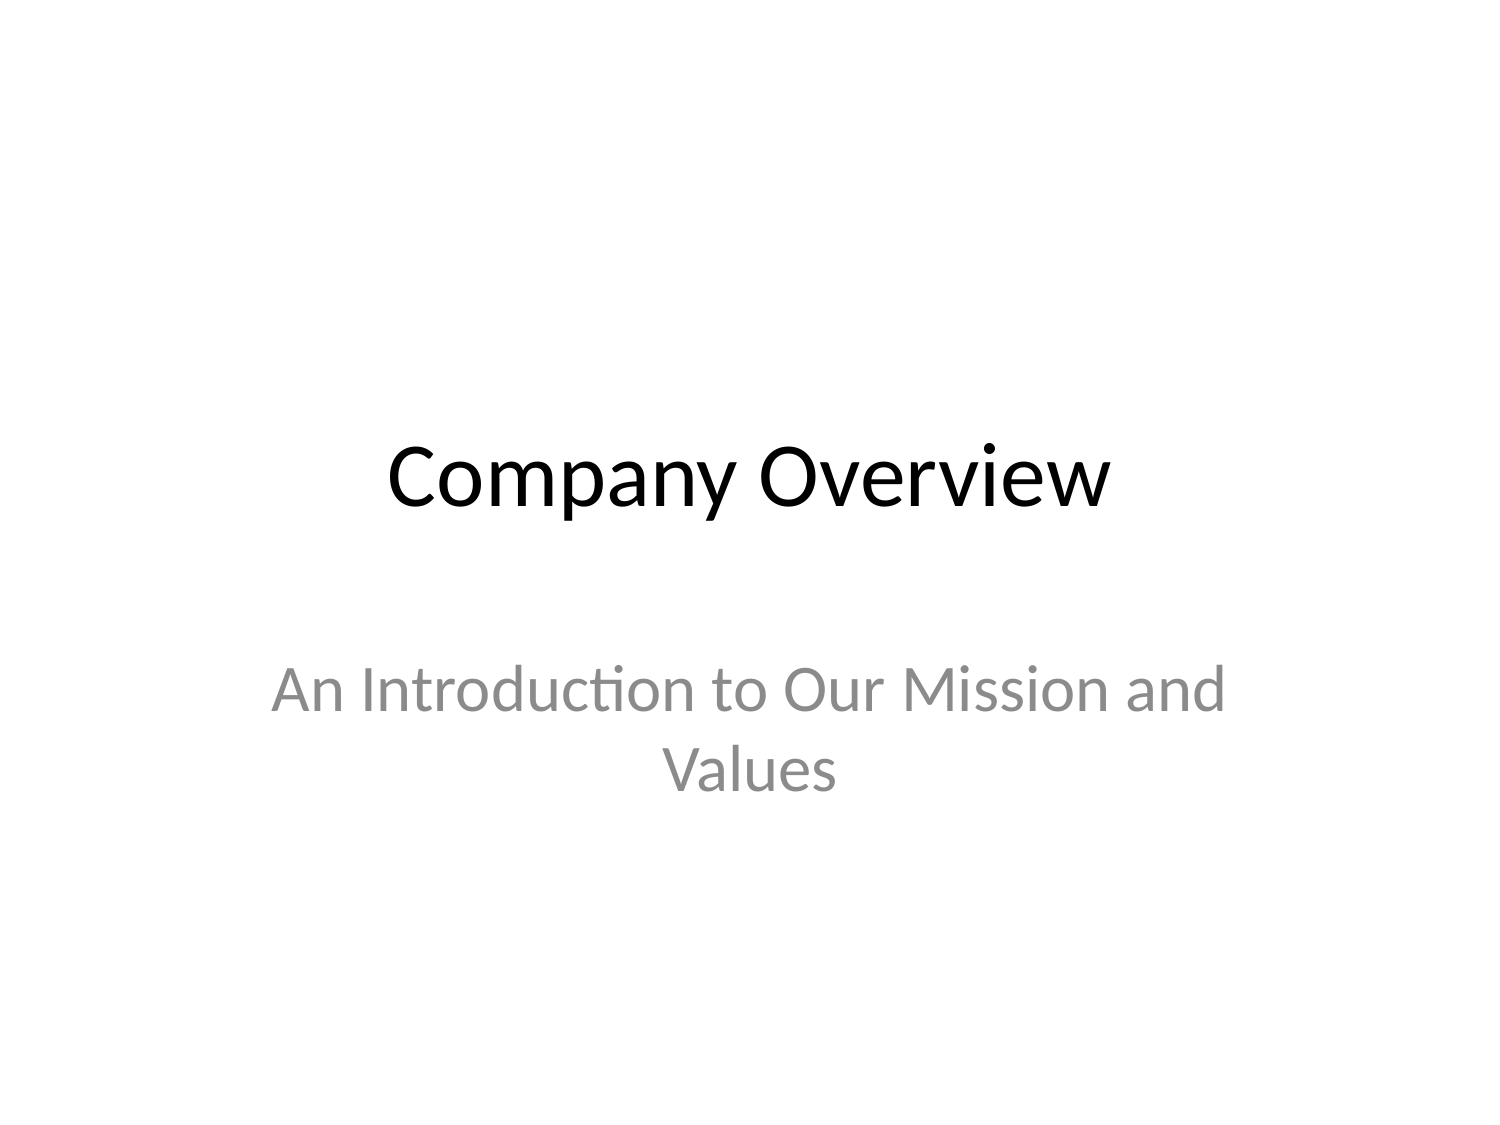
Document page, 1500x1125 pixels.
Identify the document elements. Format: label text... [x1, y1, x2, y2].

title Company Overview [112, 349, 1388, 591]
subtitle An Introduction to Our Mission and Values [225, 637, 1275, 925]
